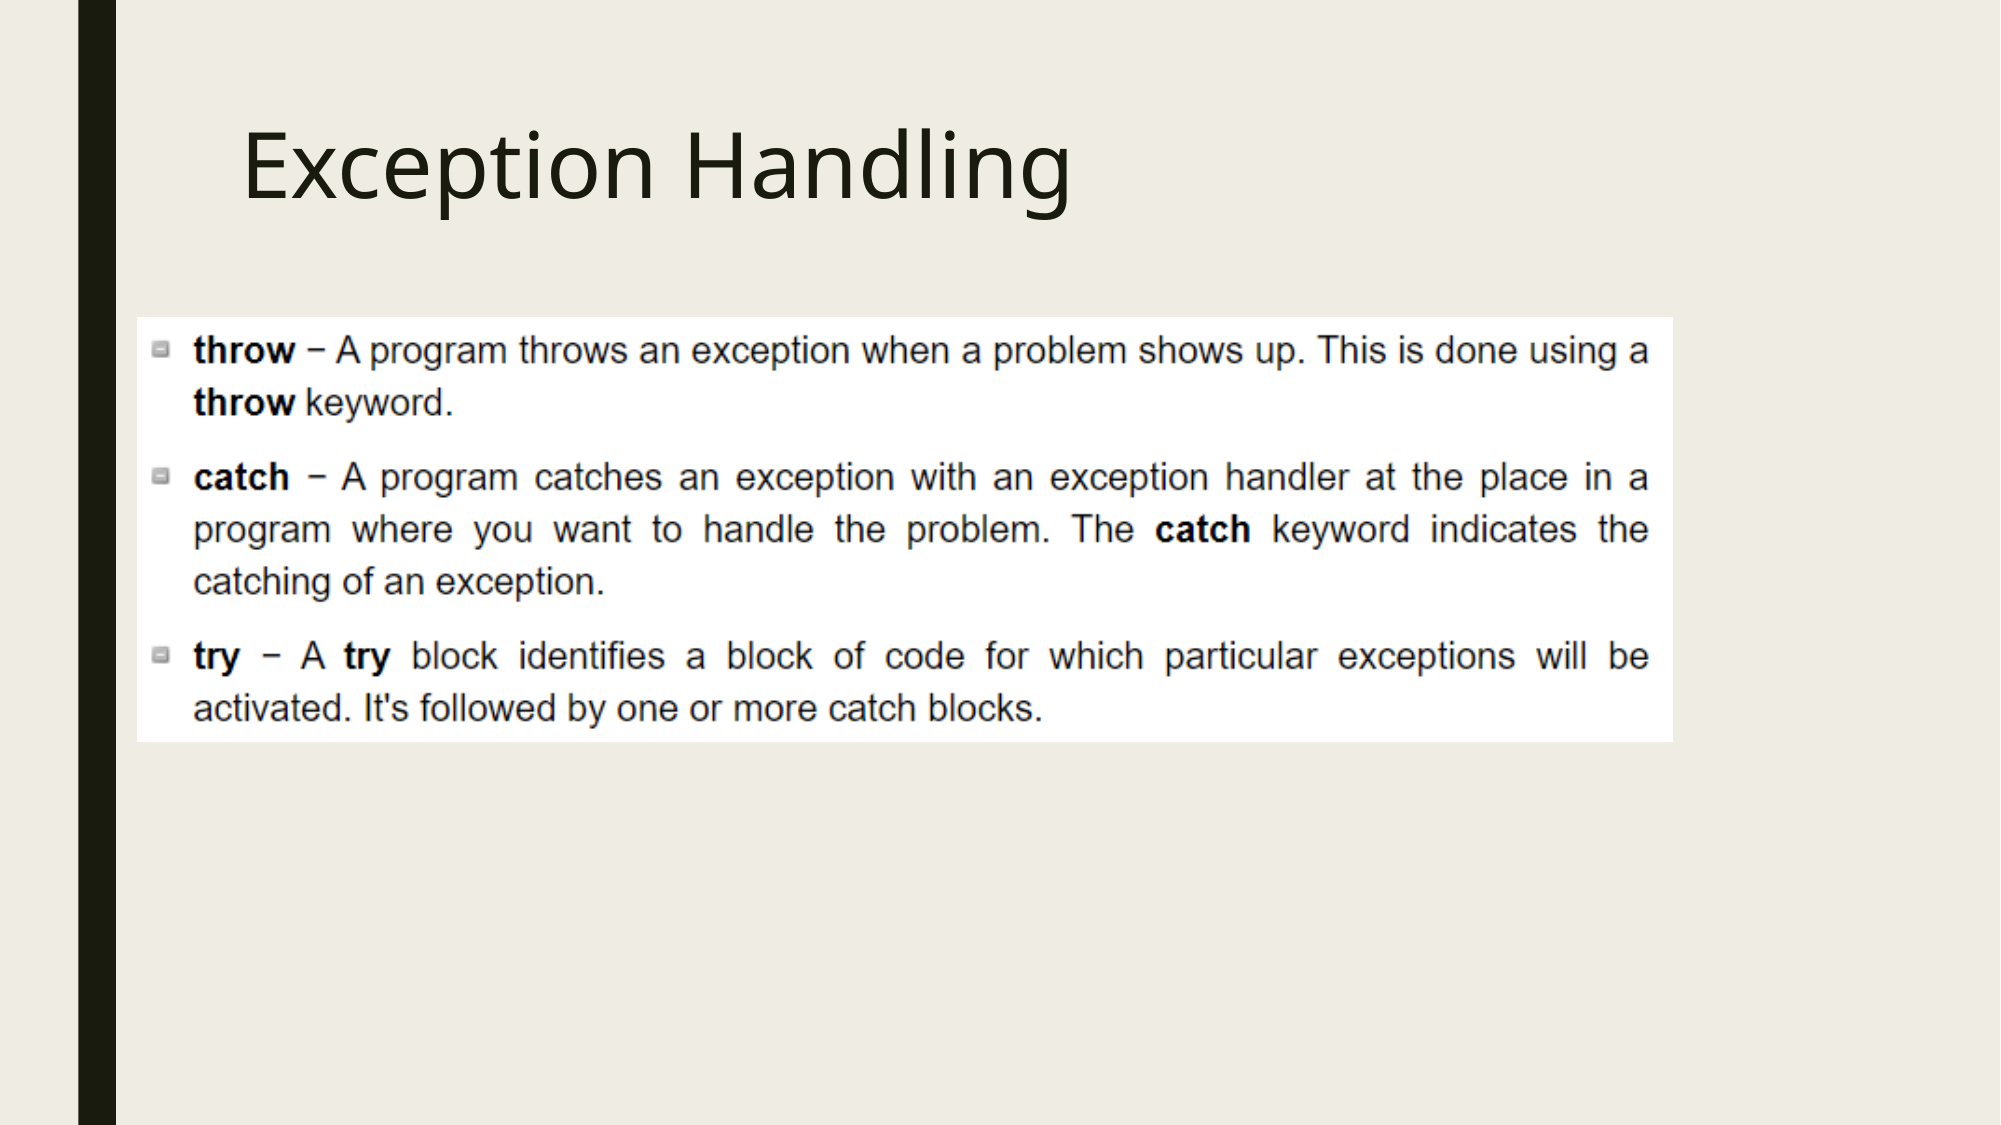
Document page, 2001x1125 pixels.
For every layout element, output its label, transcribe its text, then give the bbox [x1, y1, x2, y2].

title Exception Handling [225, 112, 1800, 357]
picture [137, 317, 1673, 743]
